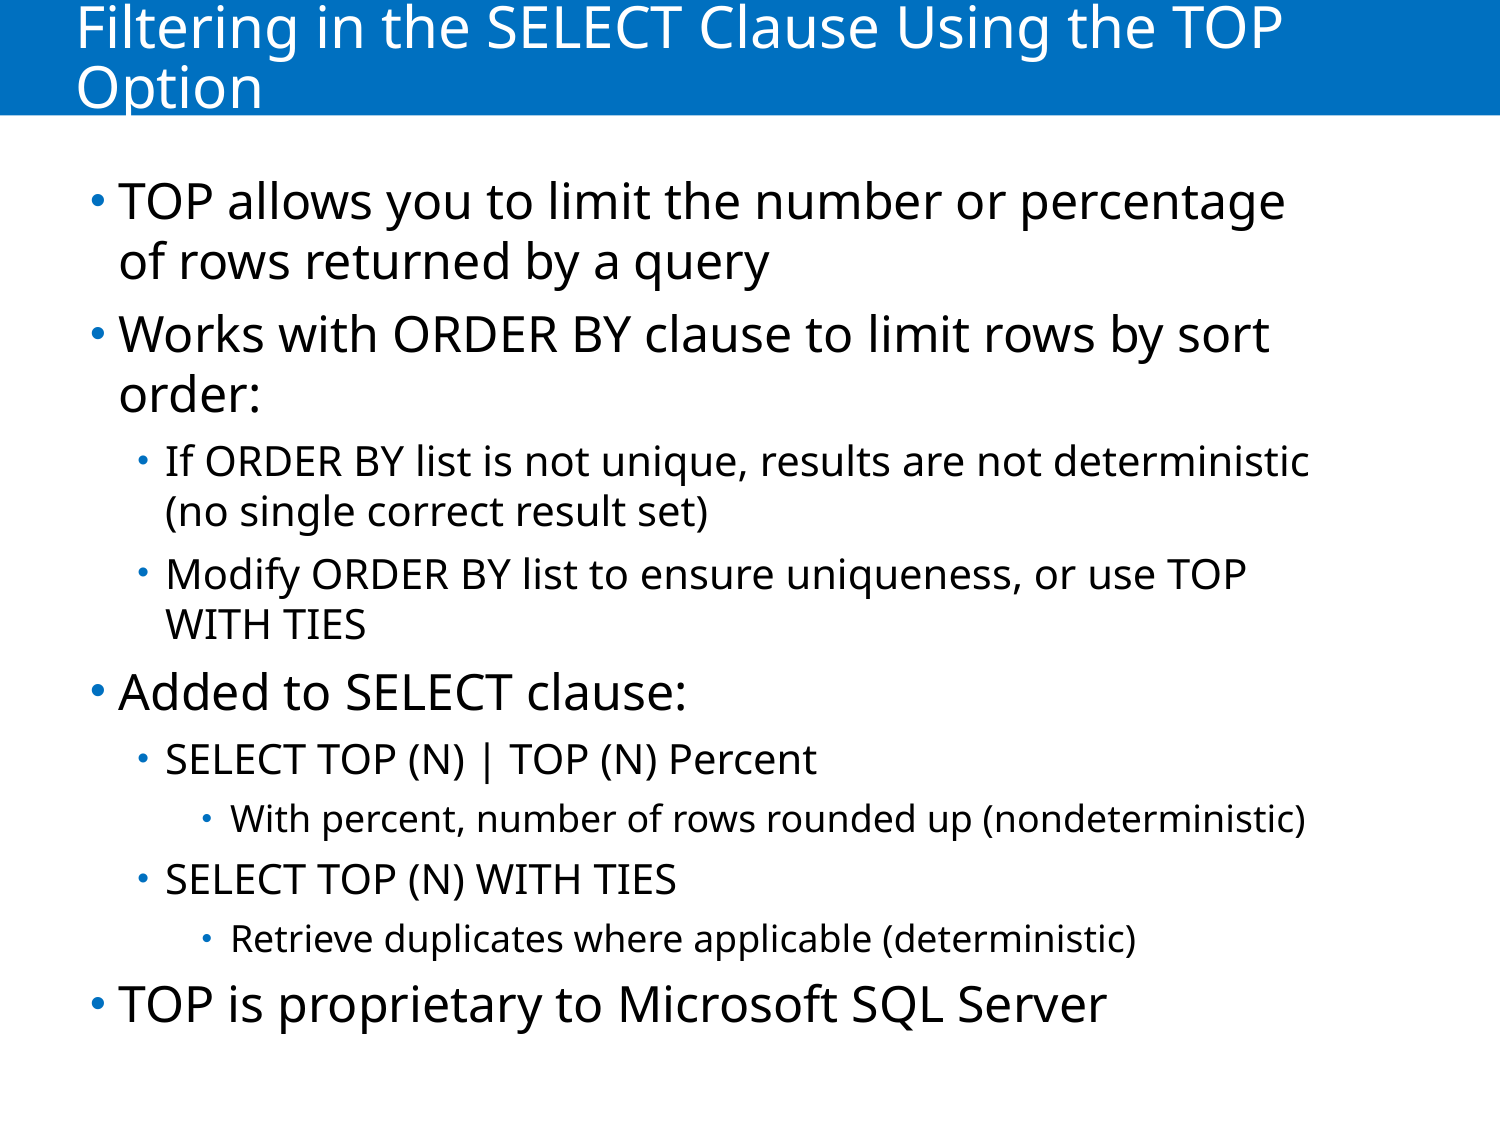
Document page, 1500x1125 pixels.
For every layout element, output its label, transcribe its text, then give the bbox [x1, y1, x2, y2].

text_box TOP allows you to limit the number or percentage of rows returned by a query Works with ORDER BY clause to limit rows by sort order: If ORDER BY list is not unique, results are not deterministic (no single correct result set) Modify ORDER BY list to ensure uniqueness, or use TOP WITH TIES Added to SELECT clause: SELECT TOP (N) | TOP (N) Percent With percent, number of rows rounded up (nondeterministic) SELECT TOP (N) WITH TIES Retrieve duplicates where applicable (deterministic) TOP is proprietary to Microsoft SQL Server [75, 162, 1347, 883]
title Filtering in the SELECT Clause Using the TOP Option [75, 0, 1351, 122]
